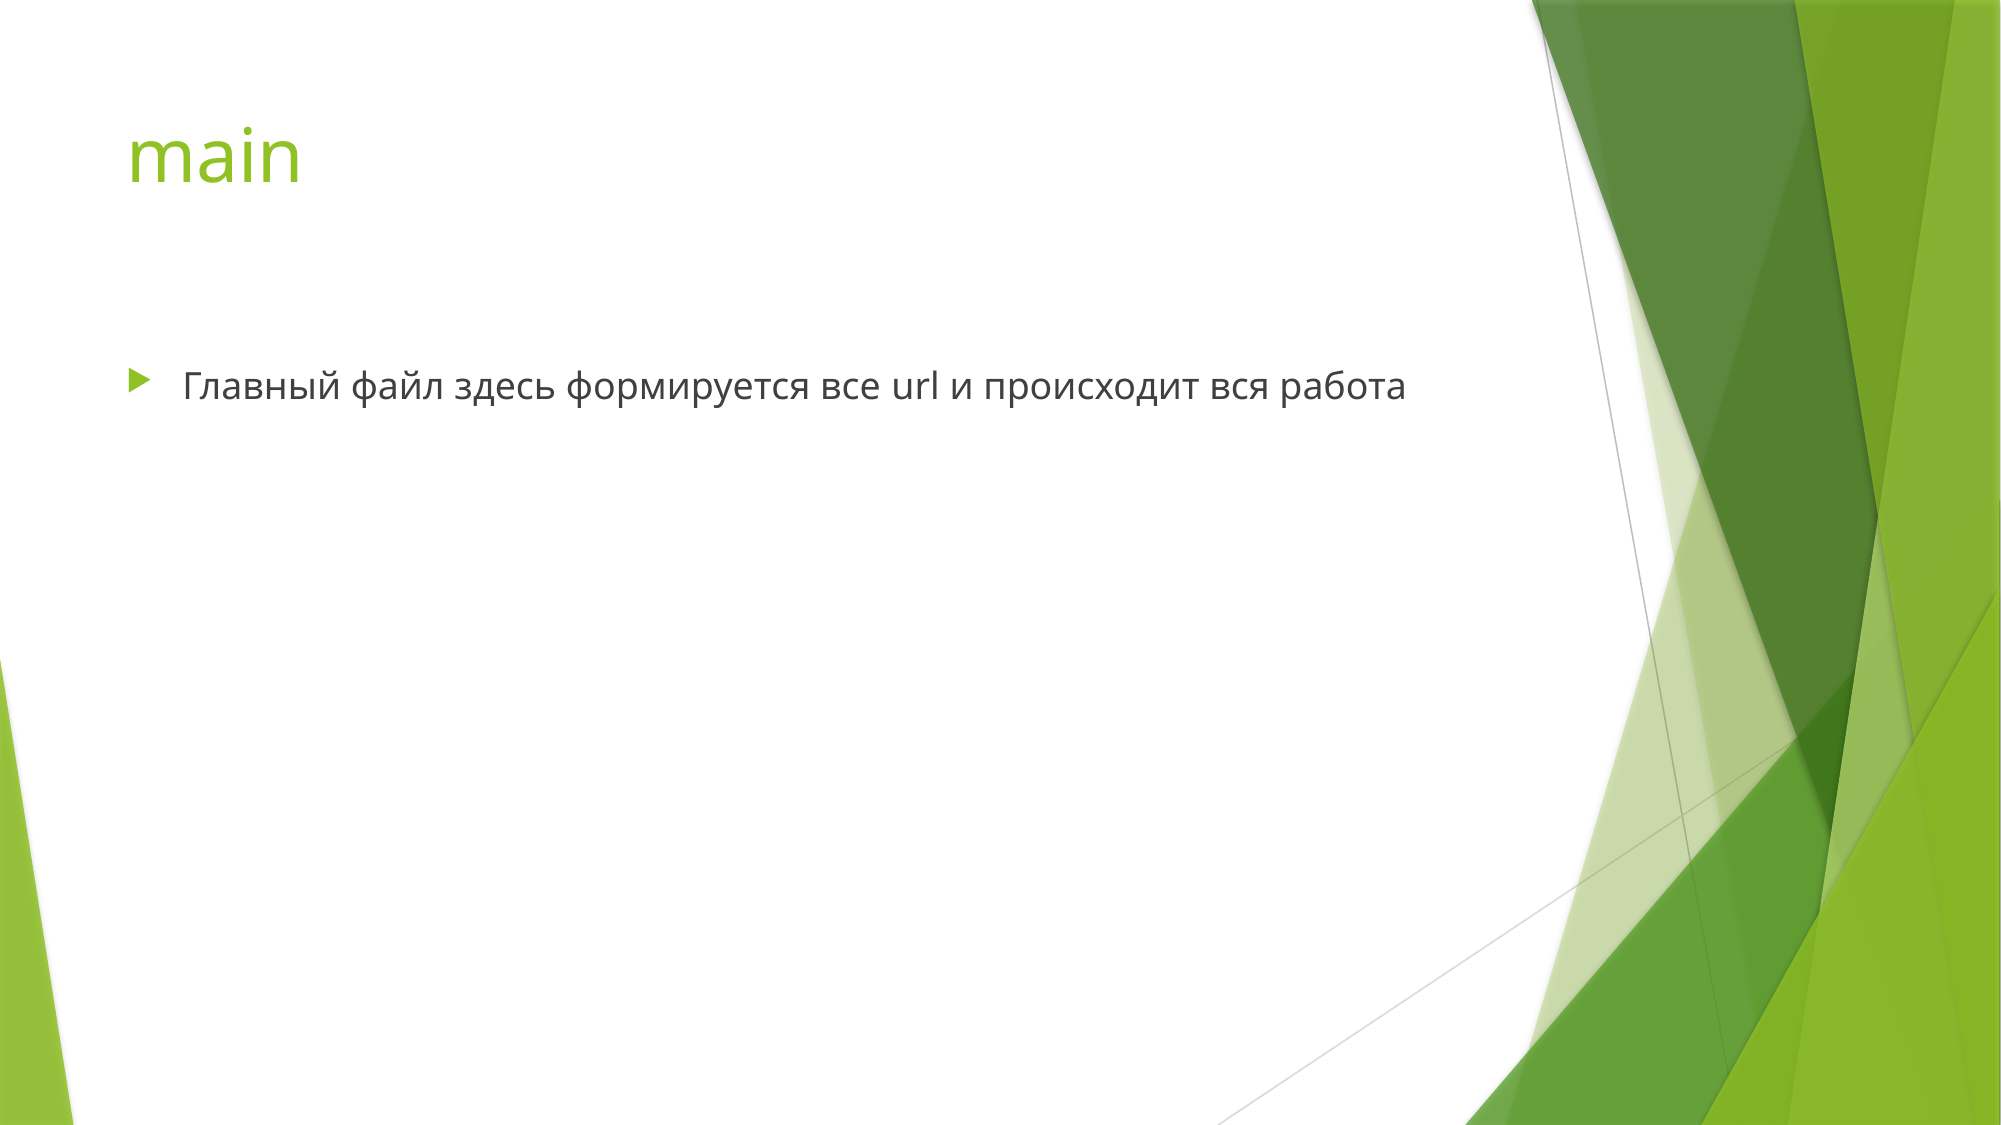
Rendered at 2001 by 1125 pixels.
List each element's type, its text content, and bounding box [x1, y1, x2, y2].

title main [111, 99, 1522, 317]
list Главный файл здесь формируется все url и происходит вся работа [111, 354, 1522, 992]
